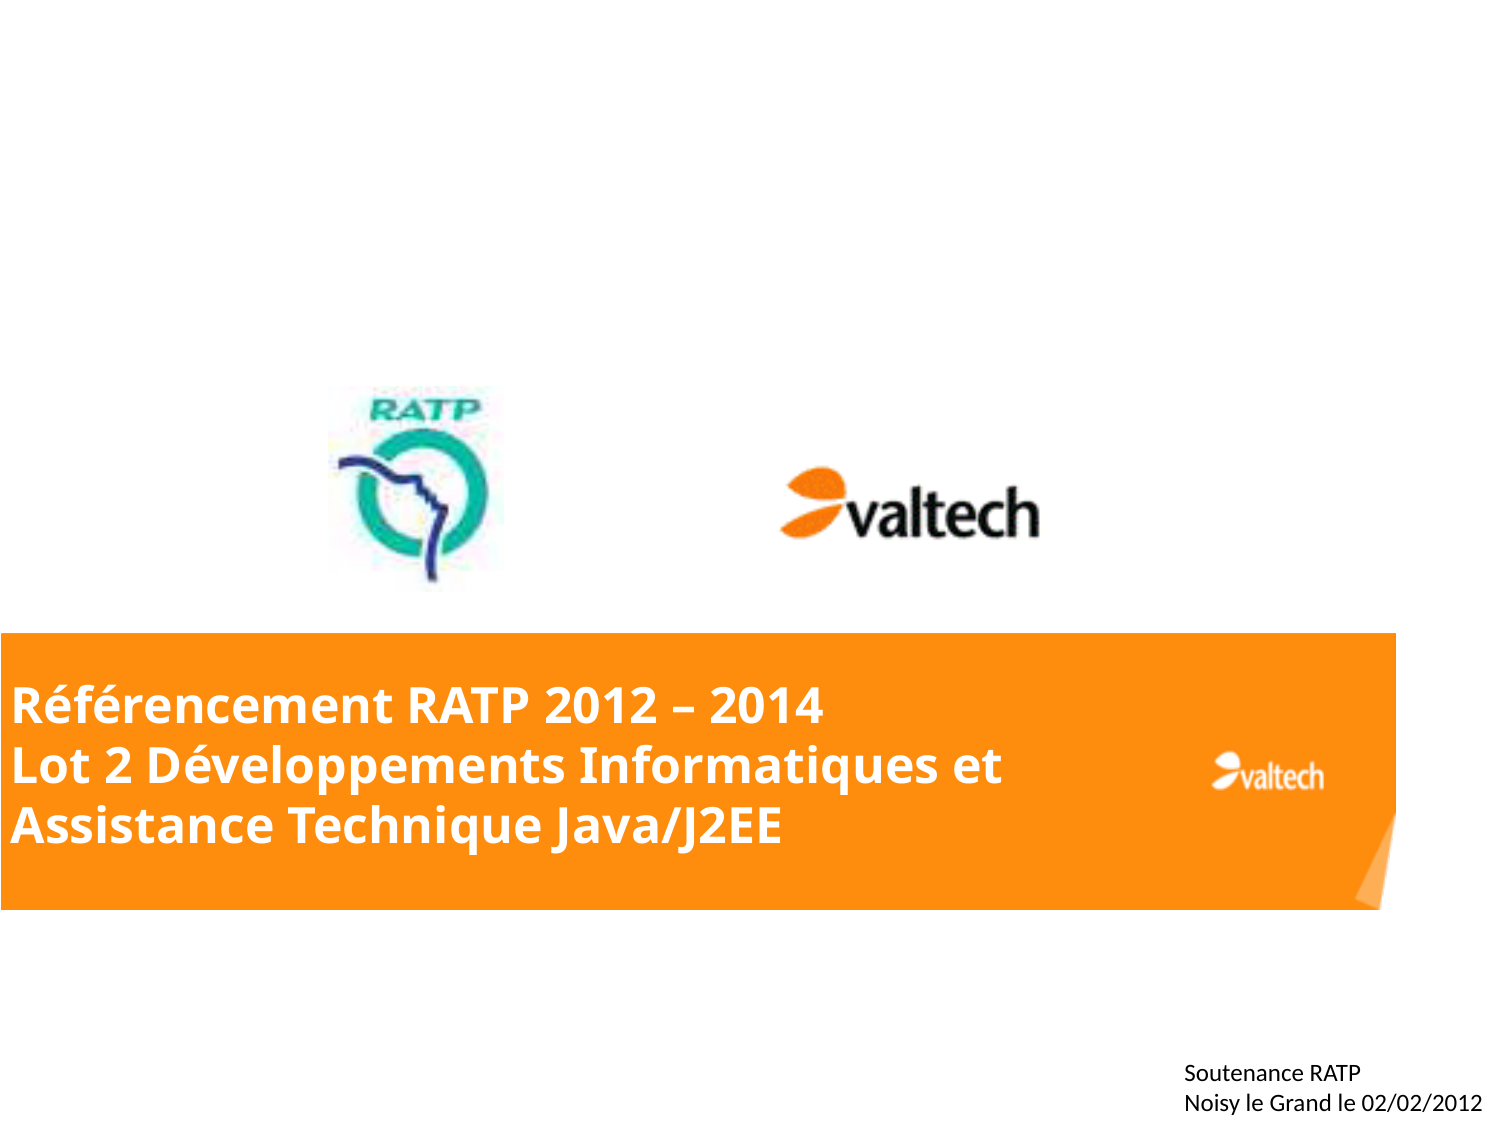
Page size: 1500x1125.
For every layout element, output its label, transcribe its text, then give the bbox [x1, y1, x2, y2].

picture [0, 632, 1396, 910]
text_box Soutenance RATP Noisy le Grand le 02/02/2012 [1169, 1049, 1499, 1124]
picture [726, 386, 1103, 622]
picture [327, 386, 505, 592]
